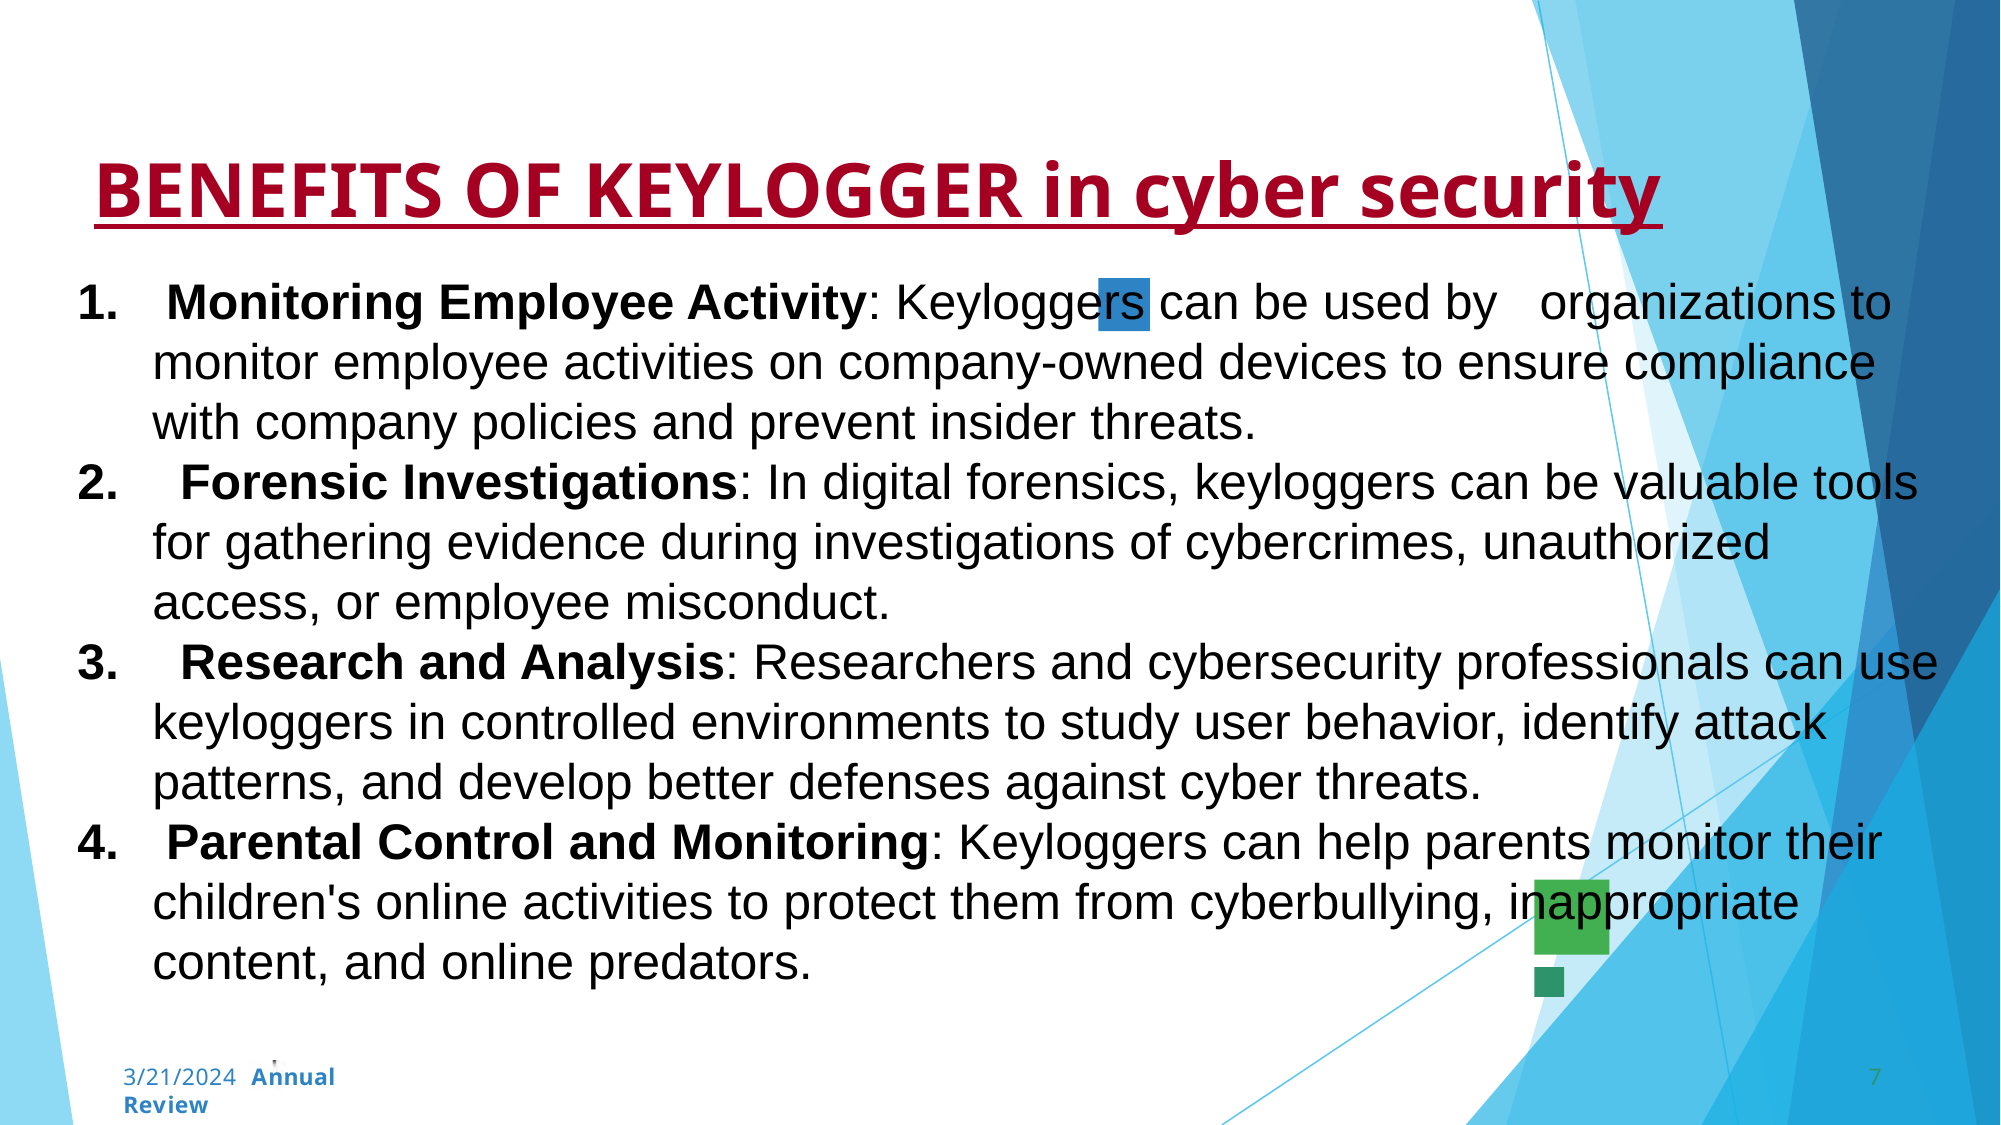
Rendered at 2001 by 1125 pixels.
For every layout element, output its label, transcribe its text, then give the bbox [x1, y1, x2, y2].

slide_number 7 [1862, 1061, 1888, 1125]
text_box 3/21/2024 Annual Review [121, 1103, 417, 1118]
text_box Monitoring Employee Activity: Keyloggers can be used by organizations to monitor employee activities on company-owned devices to ensure compliance with company policies and prevent insider threats. Forensic Investigations: In digital forensics, keyloggers can be valuable tools for gathering evidence during investigations of cybercrimes, unauthorized access, or employee misconduct. Research and Analysis: Researchers and cybersecurity professionals can use keyloggers in controlled environments to study user behavior, identify attack patterns, and develop better defenses against cyber threats. Parental Control and Monitoring: Keyloggers can help parents monitor their children's online activities to protect them from cyberbullying, inappropriate content, and online predators. [62, 262, 1963, 1043]
picture [110, 1060, 463, 1094]
title BENEFITS OF KEYLOGGER in cyber security [91, 140, 1694, 262]
